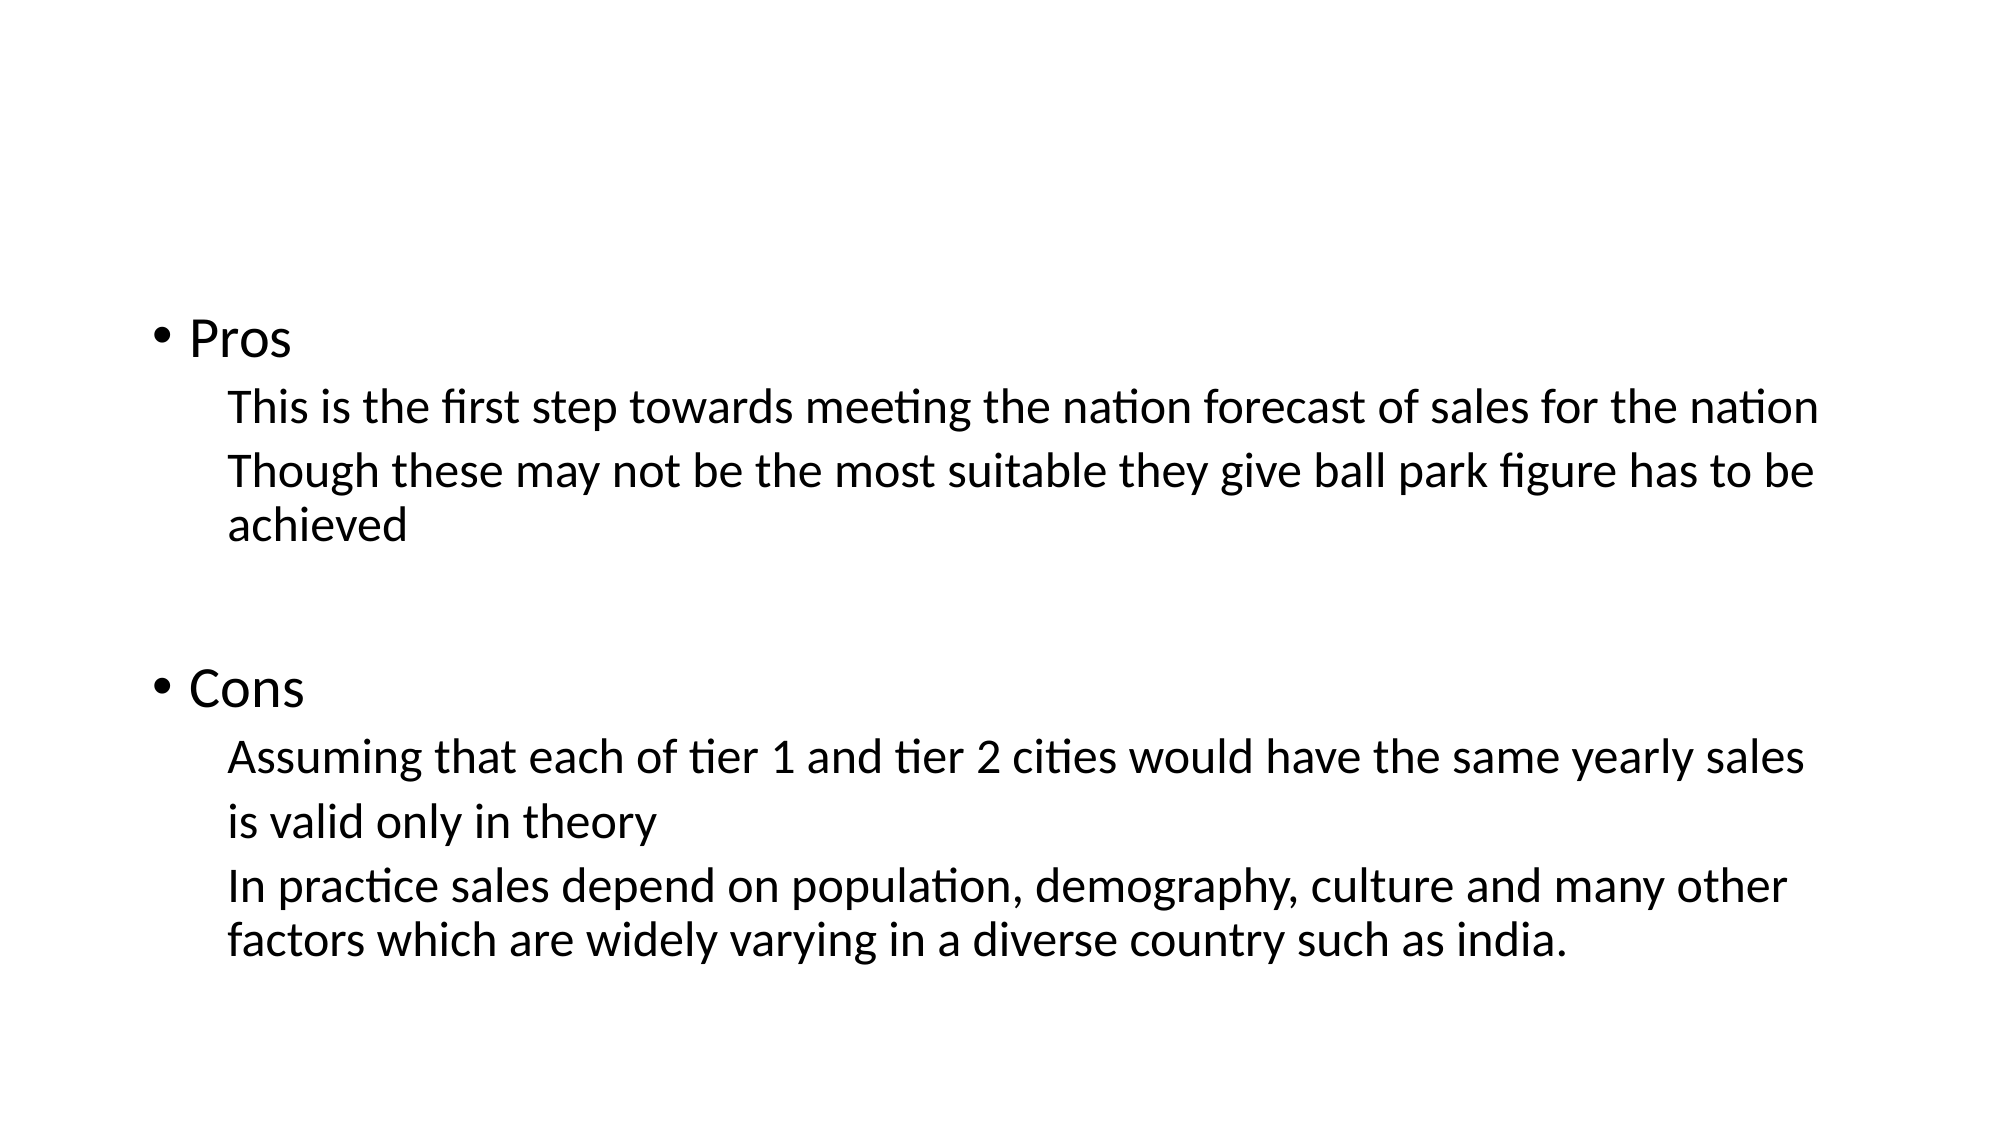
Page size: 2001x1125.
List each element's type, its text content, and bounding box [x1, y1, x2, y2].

list Pros This is the first step towards meeting the nation forecast of sales for the nation Though these may not be the most suitable they give ball park figure has to be achieved Cons Assuming that each of tier 1 and tier 2 cities would have the same yearly sales is valid only in theory In practice sales depend on population, demography, culture and many other factors which are widely varying in a diverse country such as india. [137, 299, 1863, 1014]
